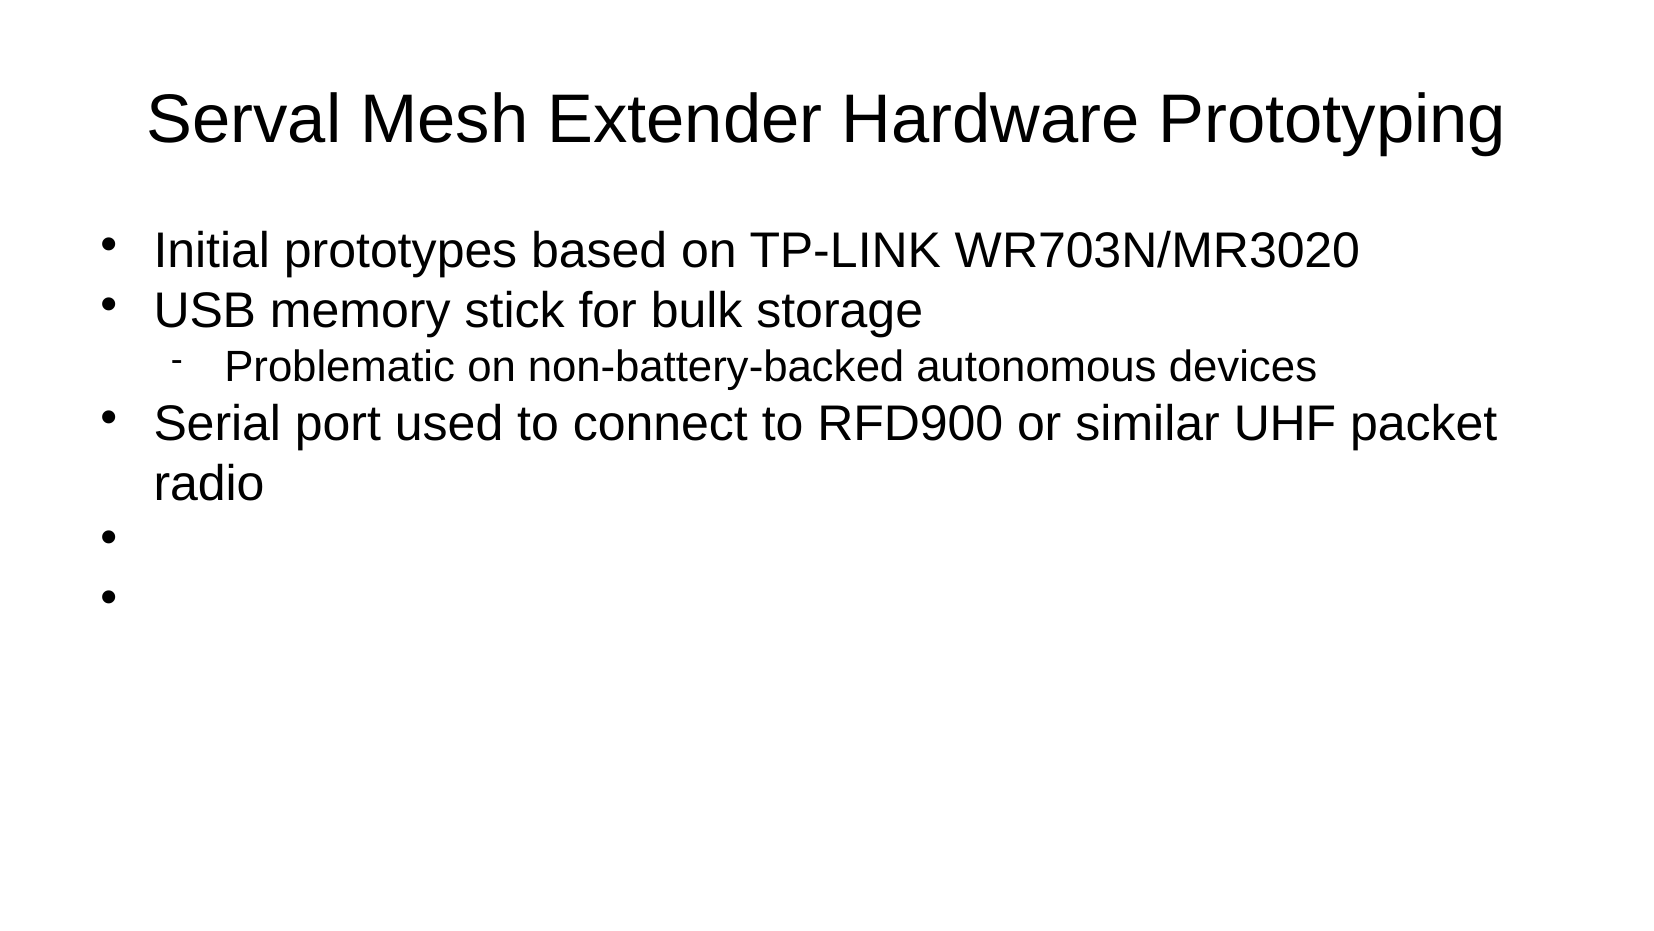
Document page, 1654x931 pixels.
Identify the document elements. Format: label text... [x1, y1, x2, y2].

text_box Serval Mesh Extender Hardware Prototyping [82, 36, 1571, 193]
text_box Initial prototypes based on TP-LINK WR703N/MR3020 USB memory stick for bulk storage Problematic on non-battery-backed autonomous devices Serial port used to connect to RFD900 or similar UHF packet radio [82, 217, 1571, 757]
